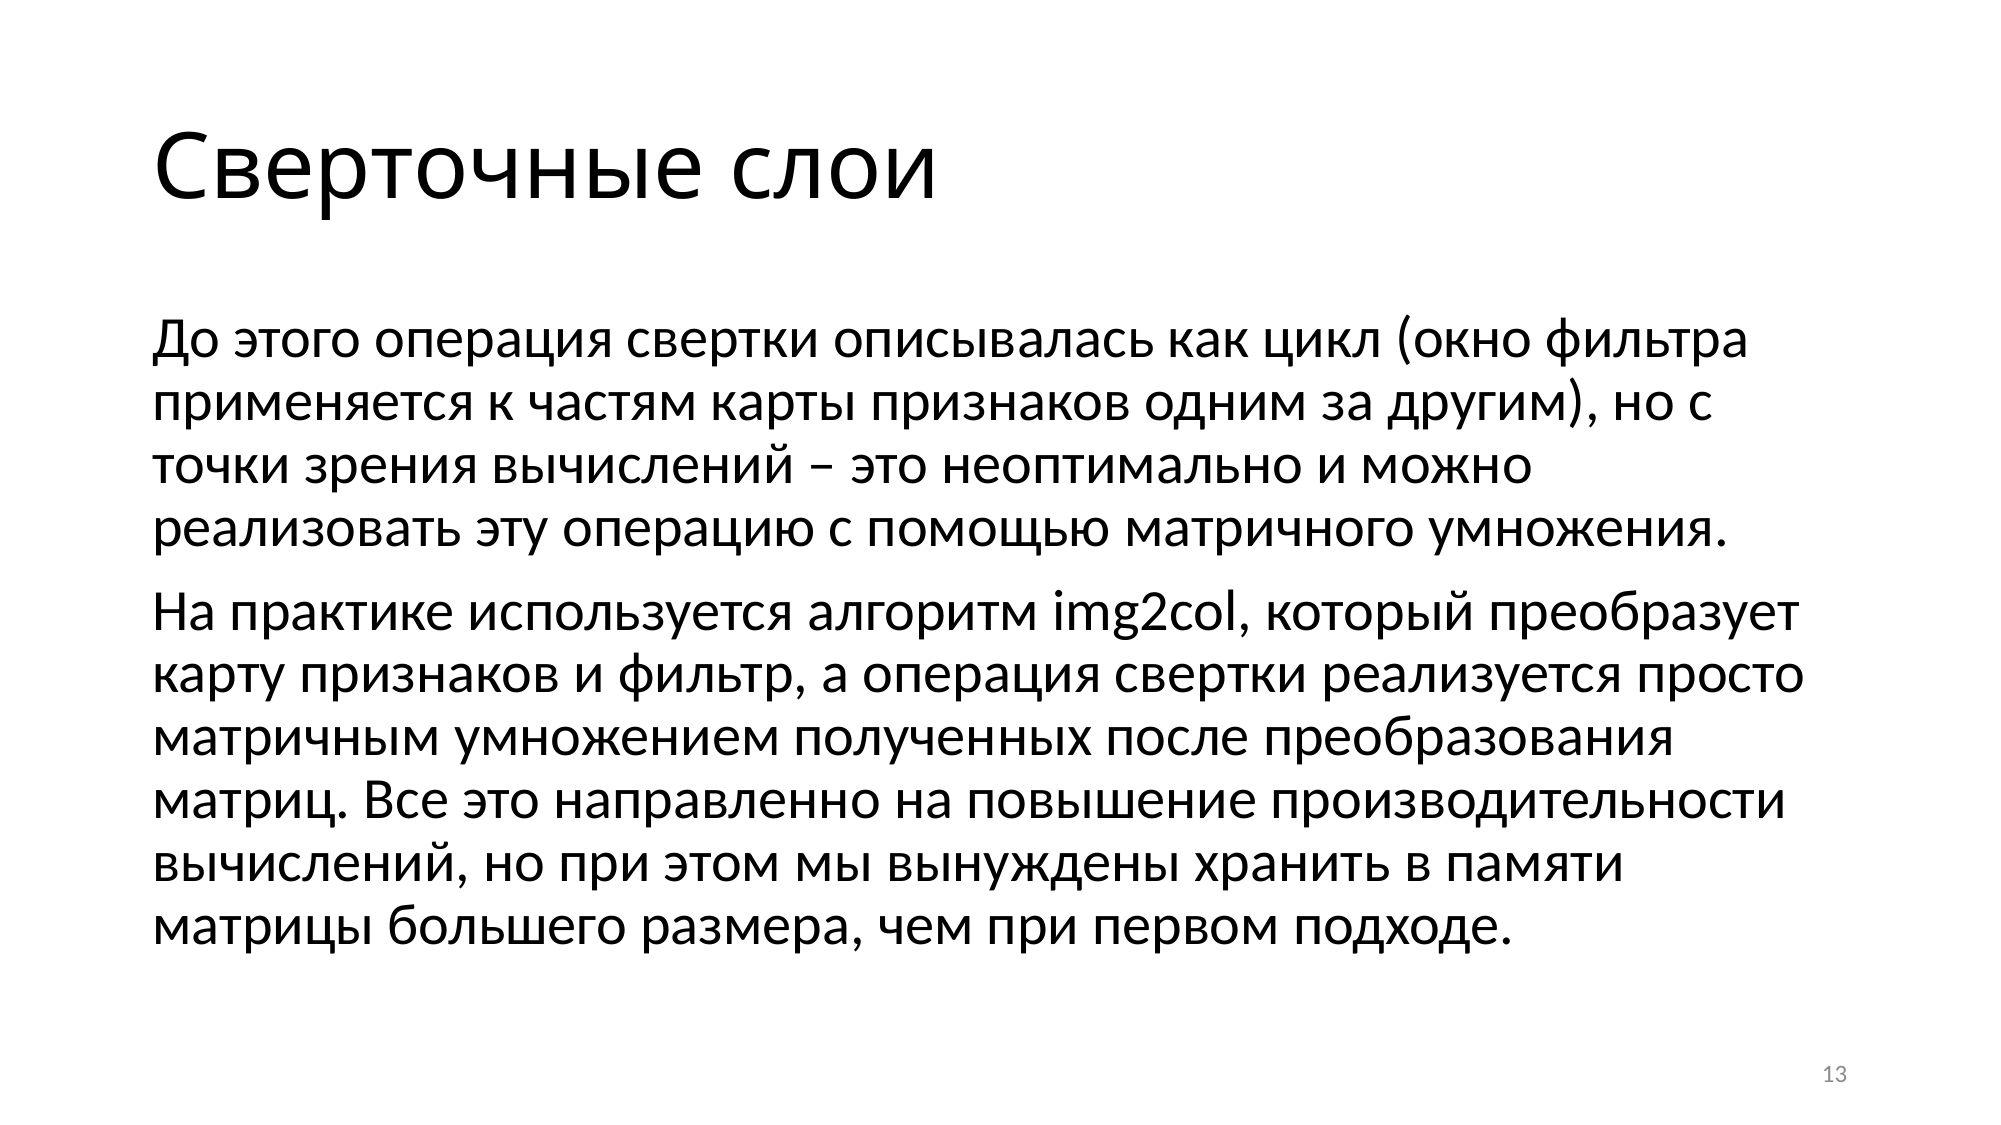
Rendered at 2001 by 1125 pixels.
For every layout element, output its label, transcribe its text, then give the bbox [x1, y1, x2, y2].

title Сверточные слои [137, 59, 1863, 278]
list До этого операция свертки описывалась как цикл (окно фильтра применяется к частям карты признаков одним за другим), но с точки зрения вычислений – это неоптимально и можно реализовать эту операцию с помощью матричного умножения. На практике используется алгоритм img2col, который преобразует карту признаков и фильтр, а операция свертки реализуется просто матричным умножением полученных после преобразования матриц. Все это направленно на повышение производительности вычислений, но при этом мы вынуждены хранить в памяти матрицы большего размера, чем при первом подходе. [137, 299, 1863, 1014]
slide_number 13 [1412, 1042, 1863, 1103]
